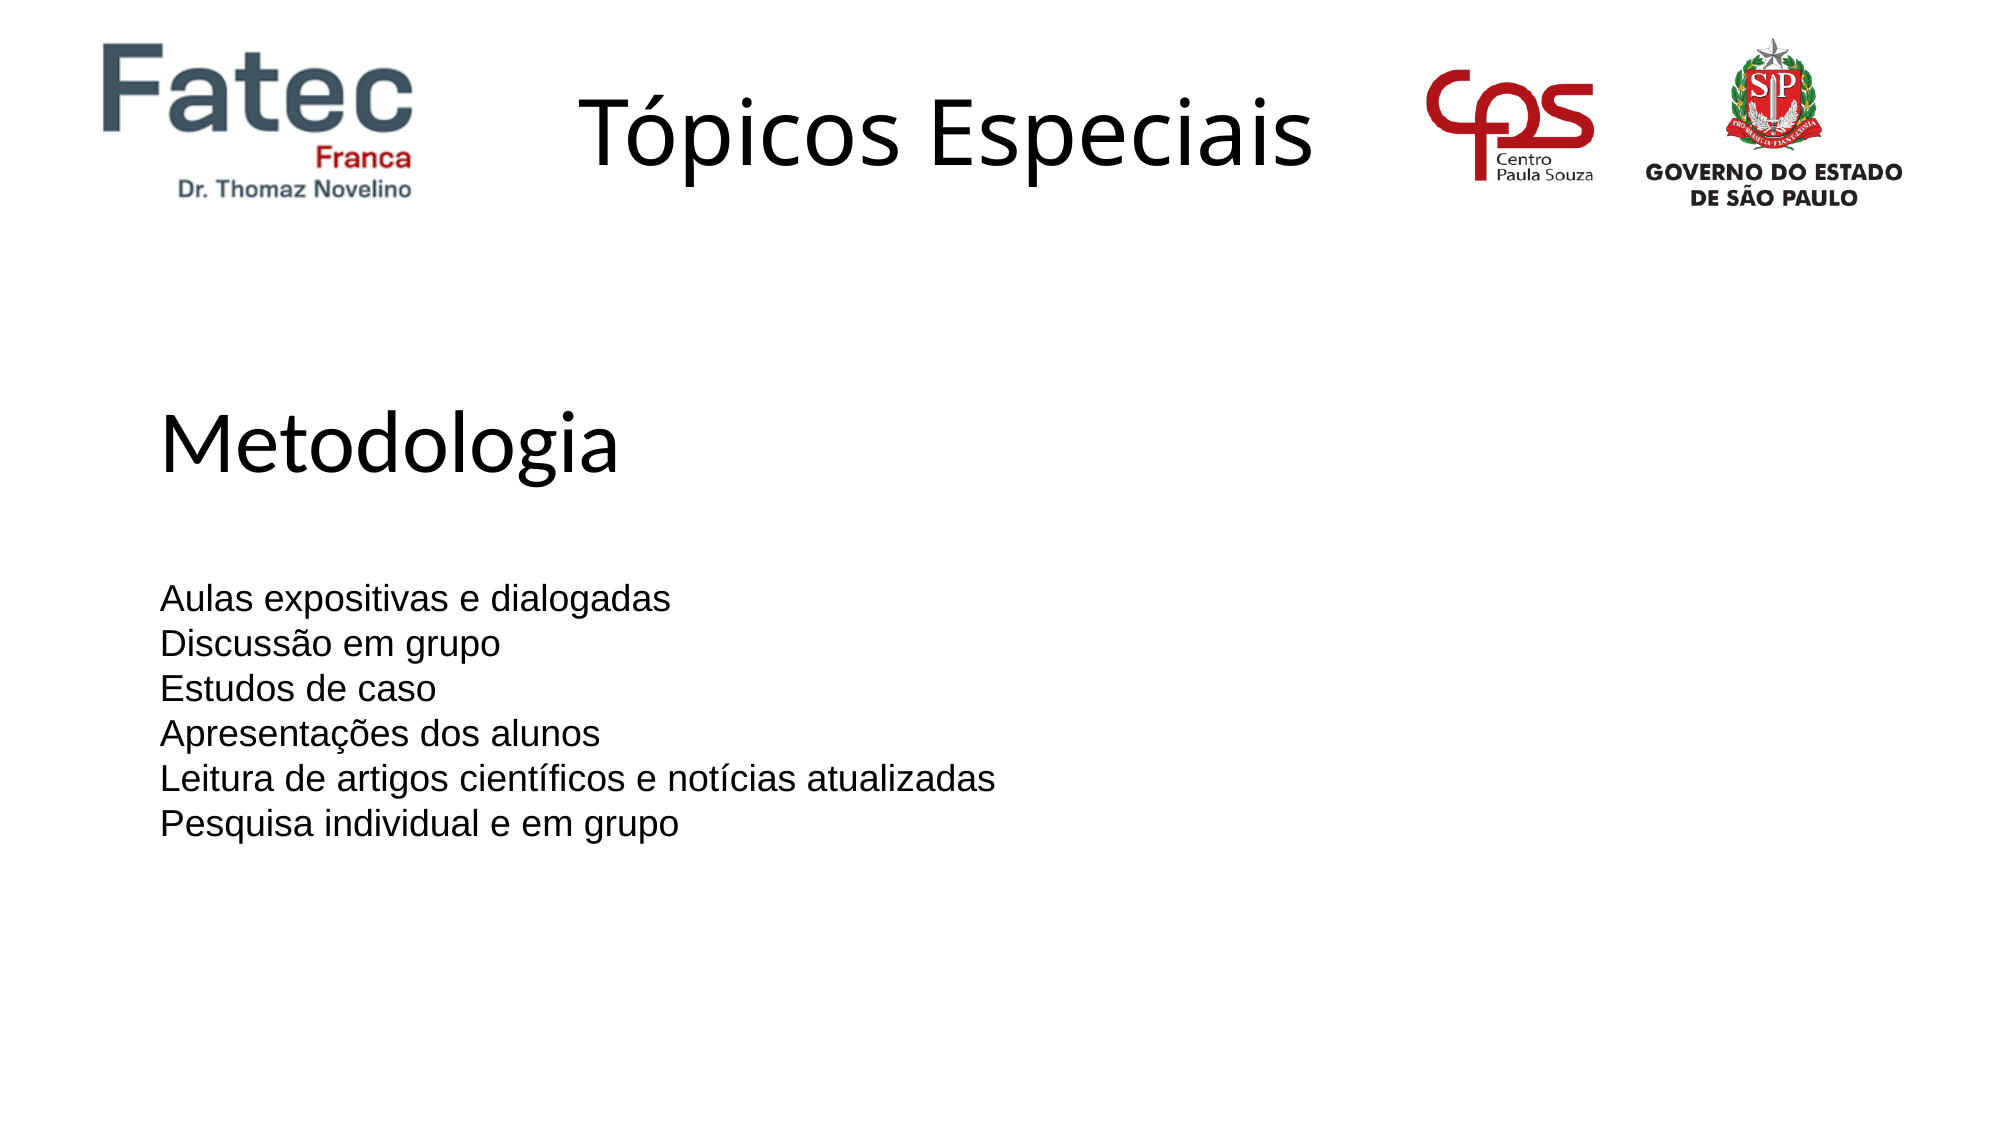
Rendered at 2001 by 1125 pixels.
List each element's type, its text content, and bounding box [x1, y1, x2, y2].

text_box Metodologia [139, 373, 1810, 501]
text_box Aulas expositivas e dialogadas Discussão em grupo Estudos de caso Apresentações dos alunos Leitura de artigos científicos e notícias atualizadas Pesquisa individual e em grupo [139, 564, 1810, 855]
picture [99, 38, 419, 201]
picture [1322, 38, 1902, 206]
